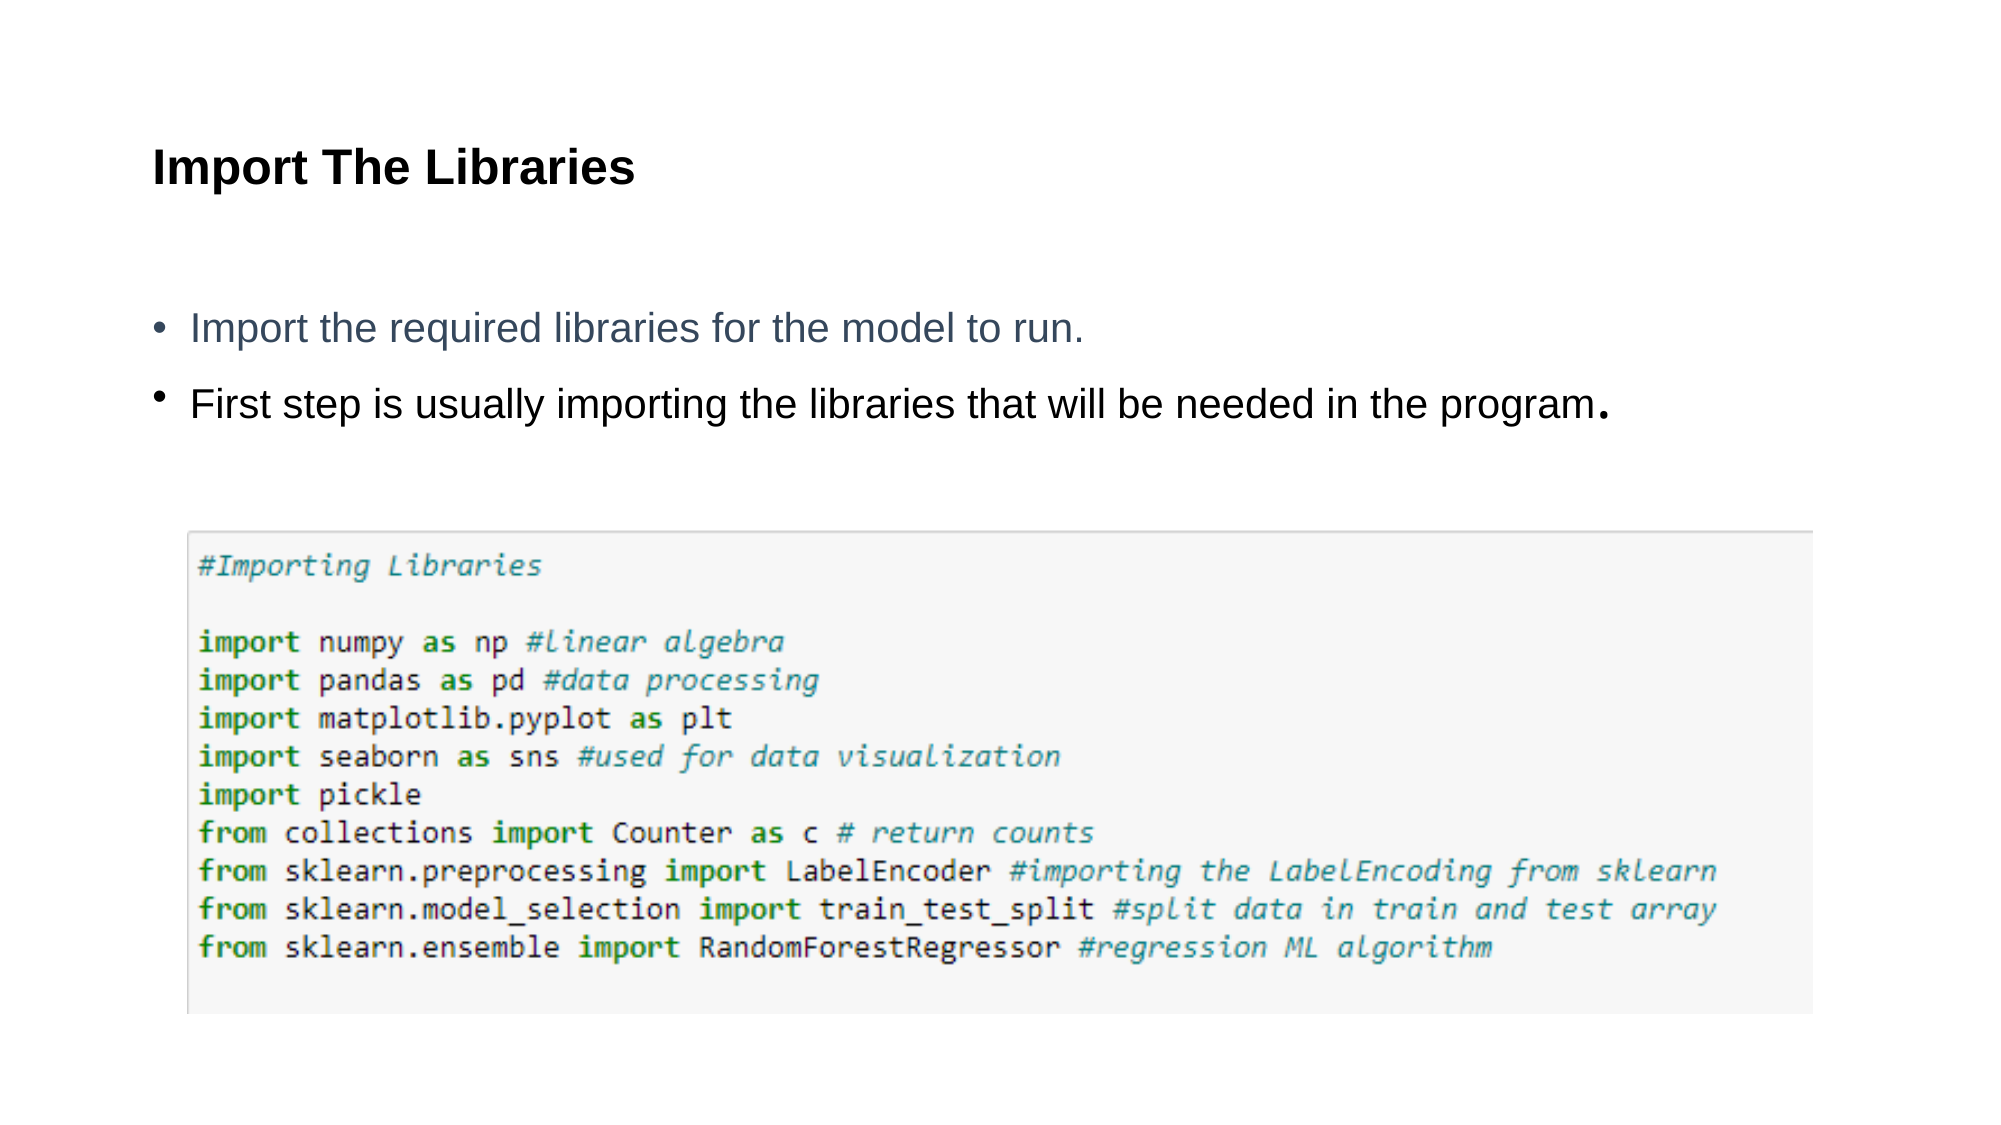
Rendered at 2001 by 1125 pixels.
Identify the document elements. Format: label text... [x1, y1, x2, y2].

title Import The Libraries [137, 59, 1863, 278]
list Import the required libraries for the model to run. First step is usually importing the libraries that will be needed in the program. [137, 299, 1863, 1014]
picture [187, 529, 1813, 1014]
